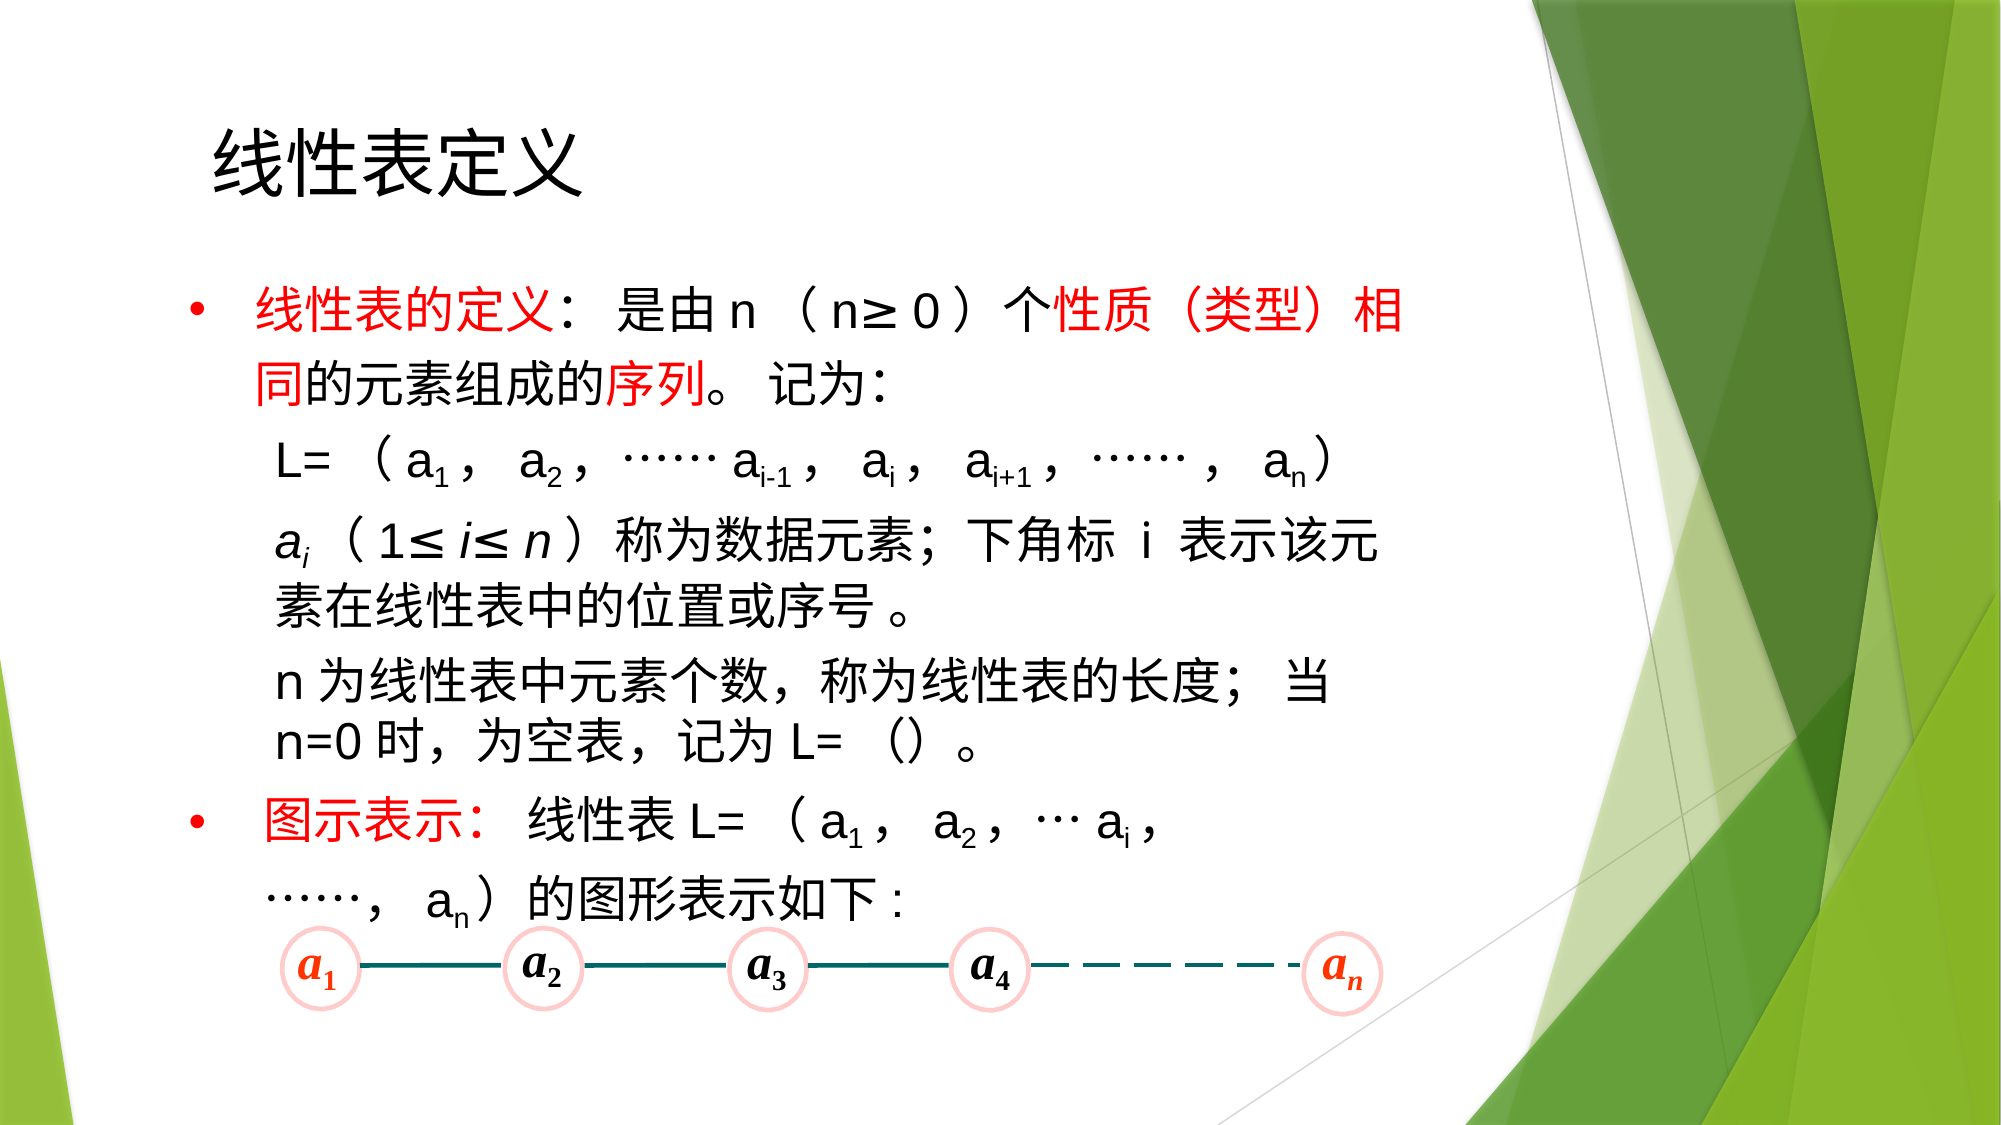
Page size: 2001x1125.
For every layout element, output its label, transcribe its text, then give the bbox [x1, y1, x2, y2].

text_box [281, 926, 1382, 1015]
text_box 线性表定义 [195, 70, 1490, 234]
text_box 线性表的定义： 是由n（n≥0）个性质（类型）相同的元素组成的序列。 记为： L=（a1，a2，……ai-1，ai，ai+1，…… ，an） ai（1≤i≤n）称为数据元素；下角标 i 表示该元素在线性表中的位置或序号 。 n为线性表中元素个数，称为线性表的长度； 当n=0时，为空表，记为L=（）。 图示表示： 线性表L=（a1，a2，…ai，……，an）的图形表示如下: [171, 257, 1466, 971]
